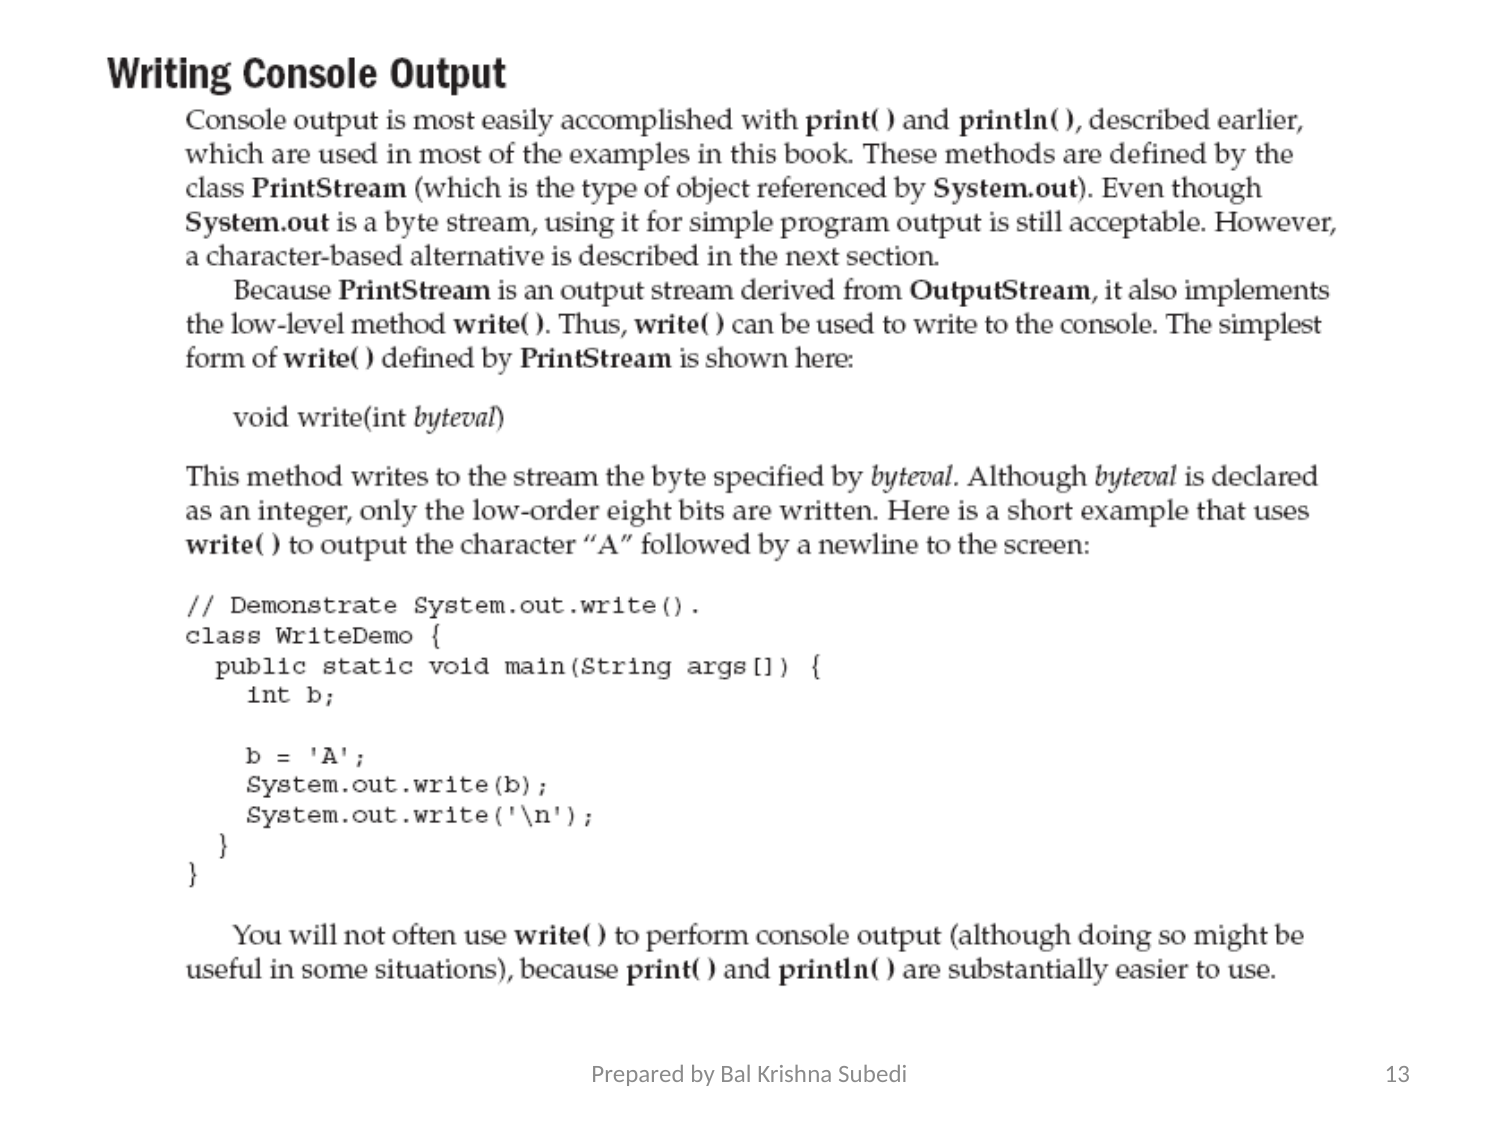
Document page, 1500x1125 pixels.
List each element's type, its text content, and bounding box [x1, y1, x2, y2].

footer Prepared by Bal Krishna Subedi [512, 1042, 988, 1103]
slide_number 13 [1074, 1042, 1425, 1103]
picture [99, 49, 1363, 1004]
